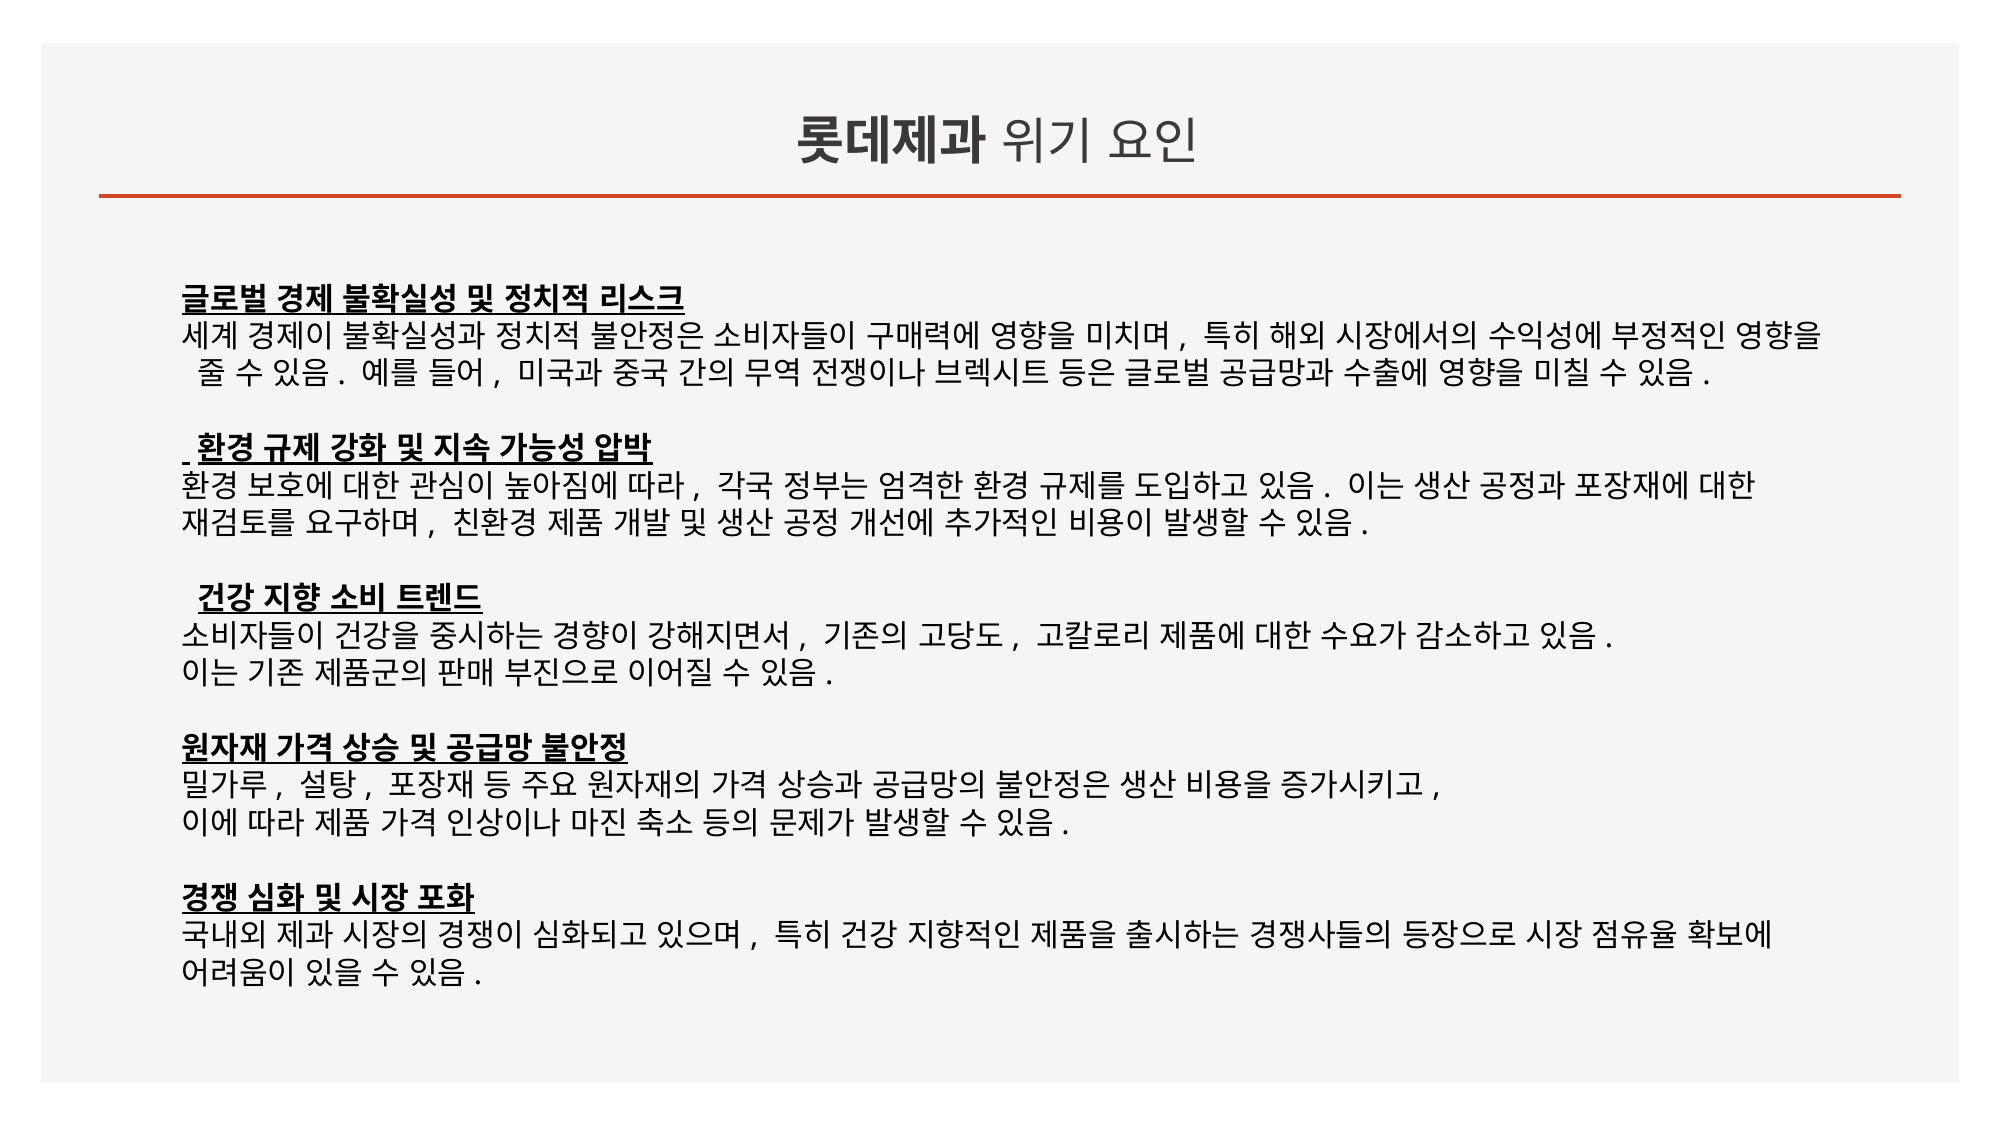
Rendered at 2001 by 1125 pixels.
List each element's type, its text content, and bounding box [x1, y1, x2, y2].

text_box 글로벌 경제 불확실성 및 정치적 리스크 세계 경제이 불확실성과 정치적 불안정은 소비자들이 구매력에 영향을 미치며, 특히 해외 시장에서의 수익성에 부정적인 영향을 줄 수 있음. 예를 들어, 미국과 중국 간의 무역 전쟁이나 브렉시트 등은 글로벌 공급망과 수출에 영향을 미칠 수 있음. 환경 규제 강화 및 지속 가능성 압박 환경 보호에 대한 관심이 높아짐에 따라, 각국 정부는 엄격한 환경 규제를 도입하고 있음. 이는 생산 공정과 포장재에 대한 재검토를 요구하며, 친환경 제품 개발 및 생산 공정 개선에 추가적인 비용이 발생할 수 있음. 건강 지향 소비 트렌드 소비자들이 건강을 중시하는 경향이 강해지면서, 기존의 고당도, 고칼로리 제품에 대한 수요가 감소하고 있음. 이는 기존 제품군의 판매 부진으로 이어질 수 있음. 원자재 가격 상승 및 공급망 불안정 밀가루, 설탕, 포장재 등 주요 원자재의 가격 상승과 공급망의 불안정은 생산 비용을 증가시키고, 이에 따라 제품 가격 인상이나 마진 축소 등의 문제가 발생할 수 있음. 경쟁 심화 및 시장 포화 국내외 제과 시장의 경쟁이 심화되고 있으며, 특히 건강 지향적인 제품을 출시하는 경쟁사들의 등장으로 시장 점유율 확보에 어려움이 있을 수 있음. [166, 271, 1837, 1036]
title 롯데제과 위기 요인 [102, 72, 1895, 178]
